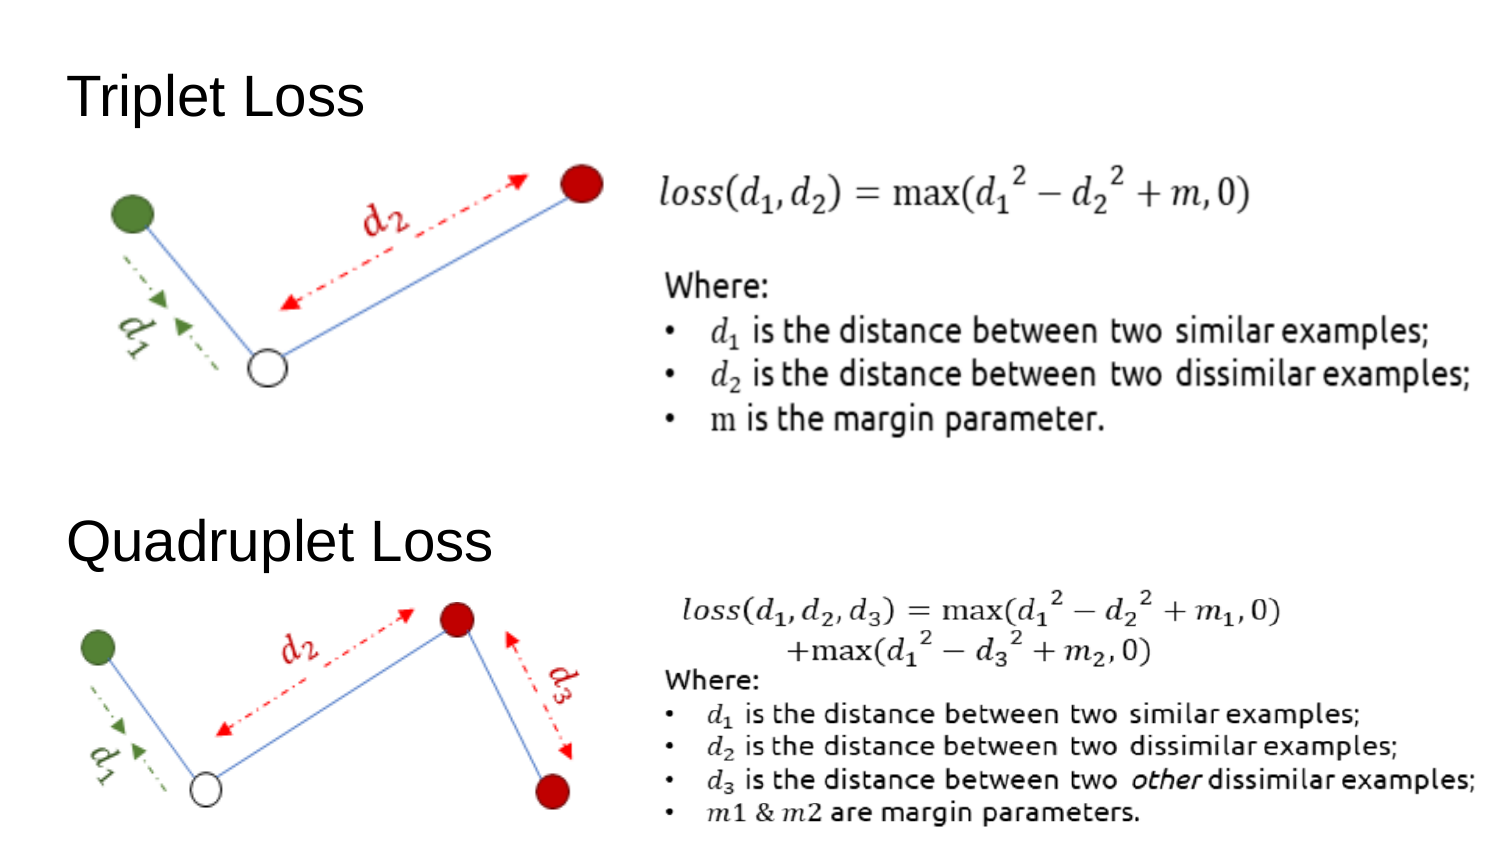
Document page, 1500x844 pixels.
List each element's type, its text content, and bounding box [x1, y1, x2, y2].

picture [63, 601, 597, 816]
picture [63, 143, 1484, 446]
title Quadruplet Loss [51, 458, 979, 589]
picture [646, 569, 1484, 828]
title Triplet Loss [51, 34, 750, 144]
